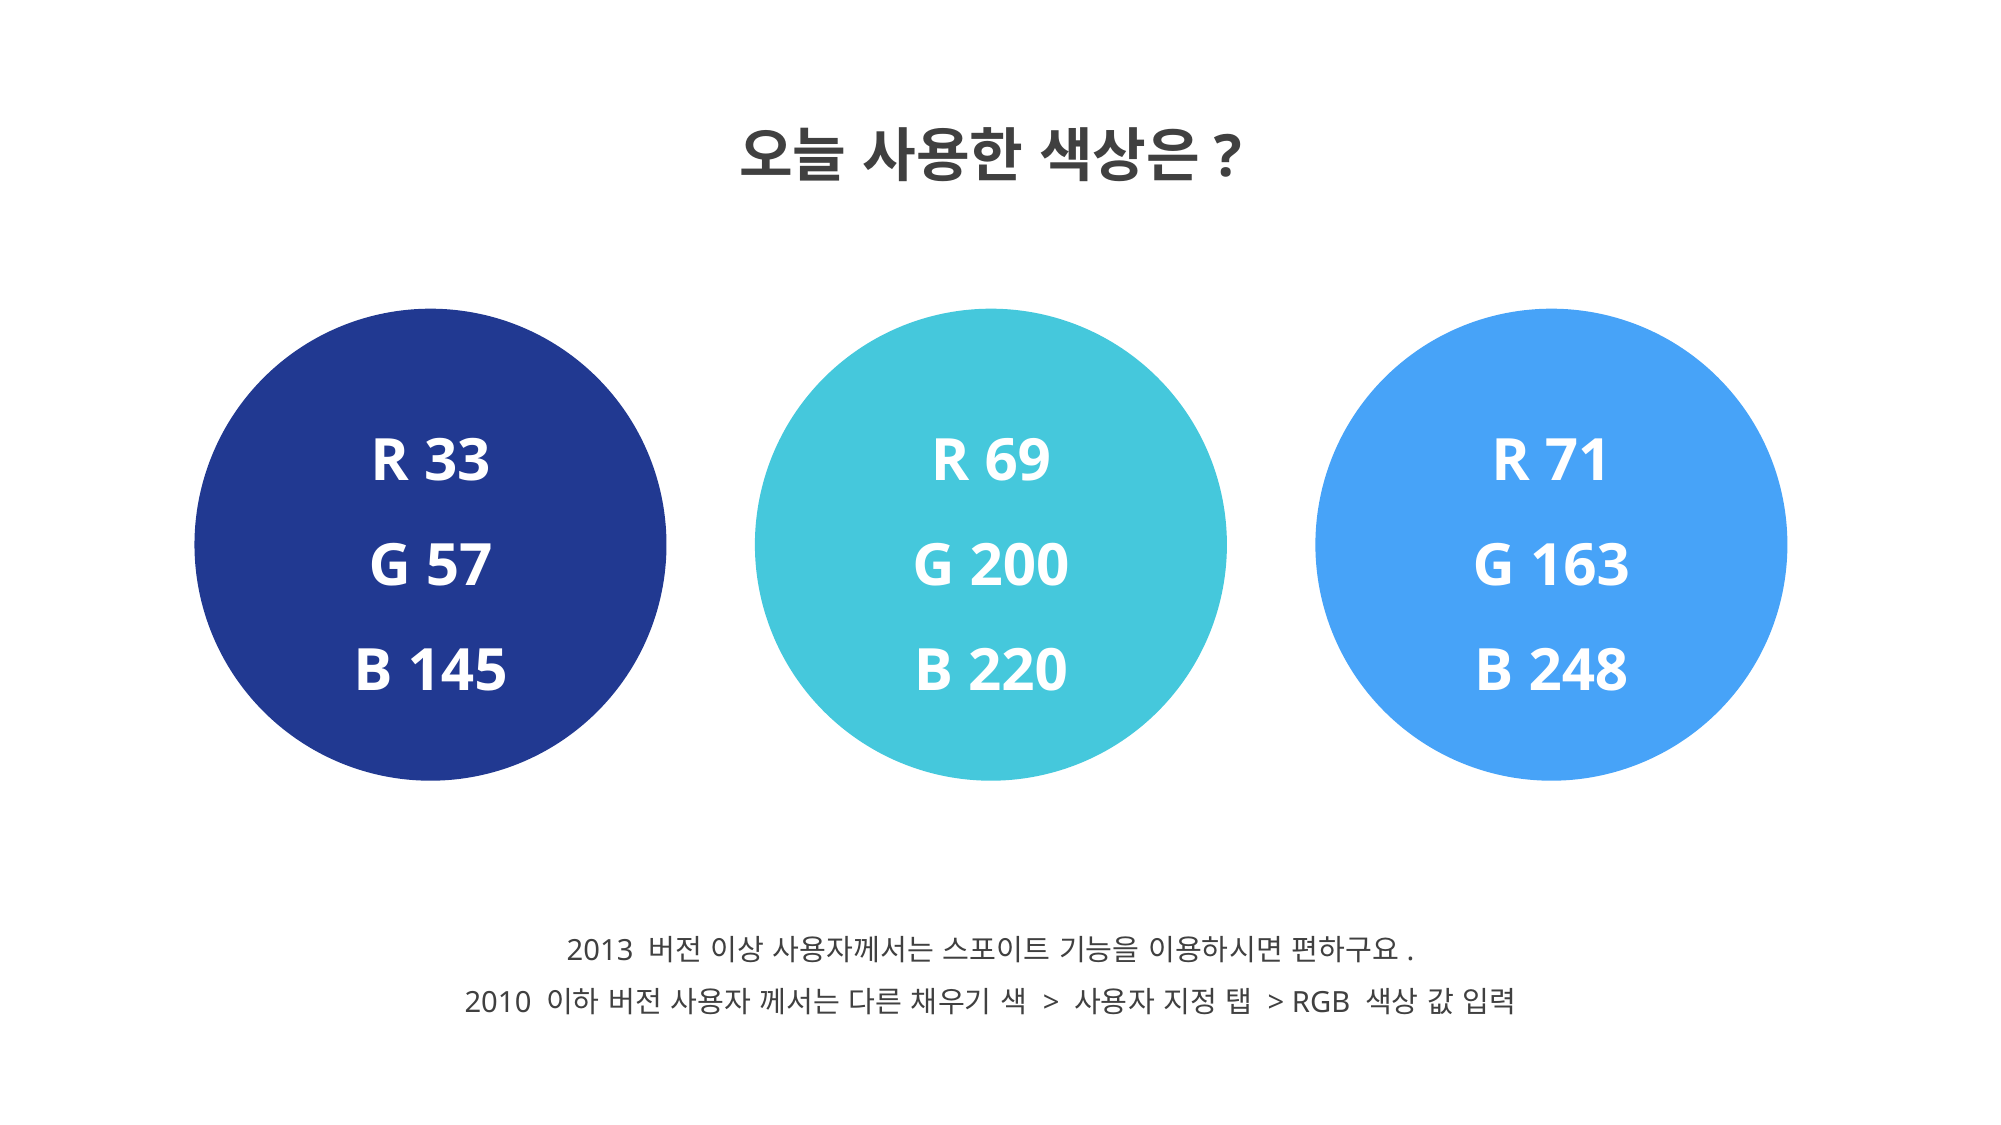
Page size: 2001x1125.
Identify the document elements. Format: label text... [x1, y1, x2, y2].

text_box 오늘 사용한 색상은? [643, 75, 1339, 196]
text_box R 69 G 200 B 220 [753, 307, 1228, 782]
text_box R 71 G 163 B 248 [1314, 307, 1789, 782]
text_box R 33 G 57 B 145 [193, 307, 668, 782]
text_box 2013 버전 이상 사용자께서는 스포이트 기능을 이용하시면 편하구요. 2010 이하 버전 사용자 께서는 다른 채우기 색 > 사용자 지정 탭 > RGB 색상 값 입력 [391, 906, 1590, 1026]
